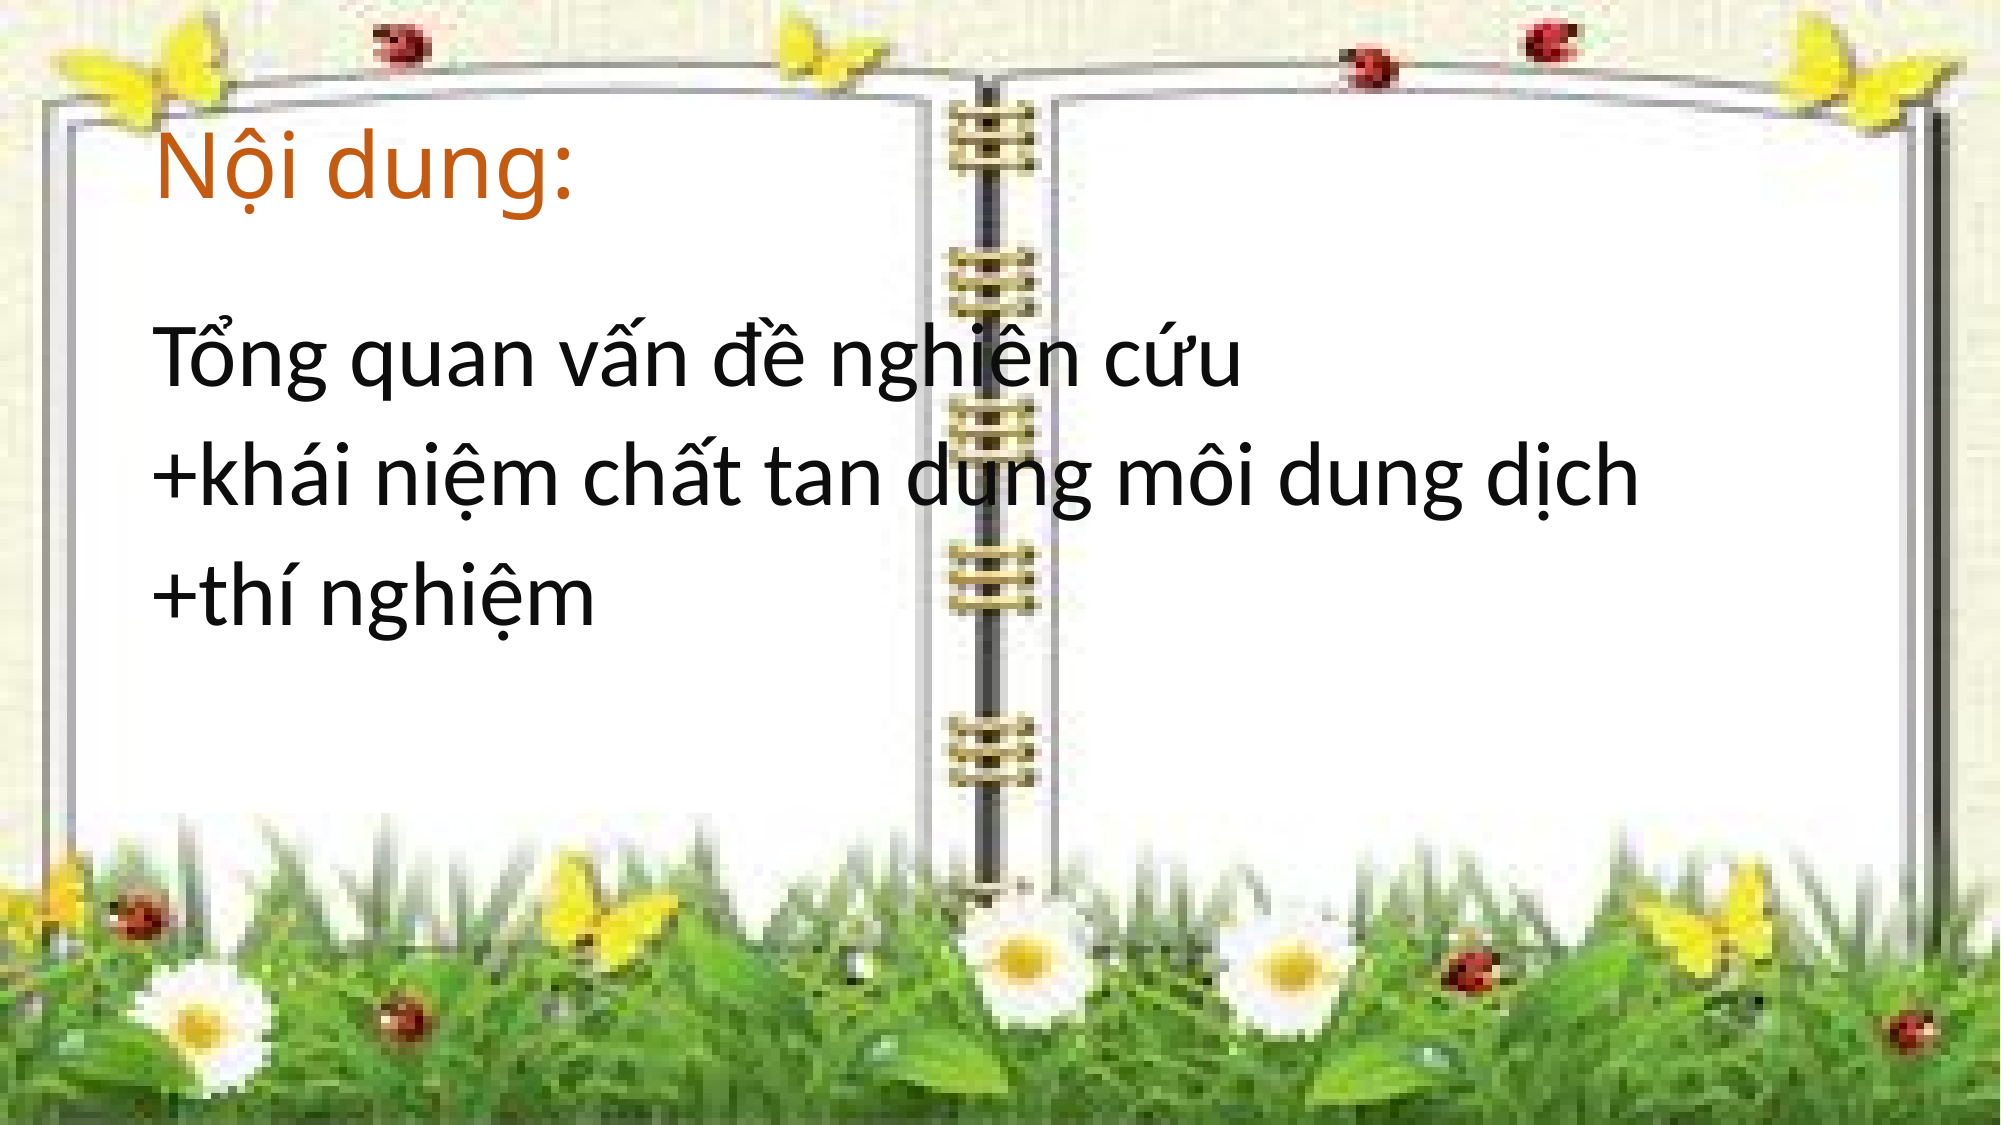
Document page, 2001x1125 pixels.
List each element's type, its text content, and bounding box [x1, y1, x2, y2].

picture [0, 0, 2001, 1125]
title Nội dung: [137, 59, 1863, 278]
list Tổng quan vấn đề nghiên cứu +khái niệm chất tan dung môi dung dịch +thí nghiệm [137, 299, 1863, 1014]
